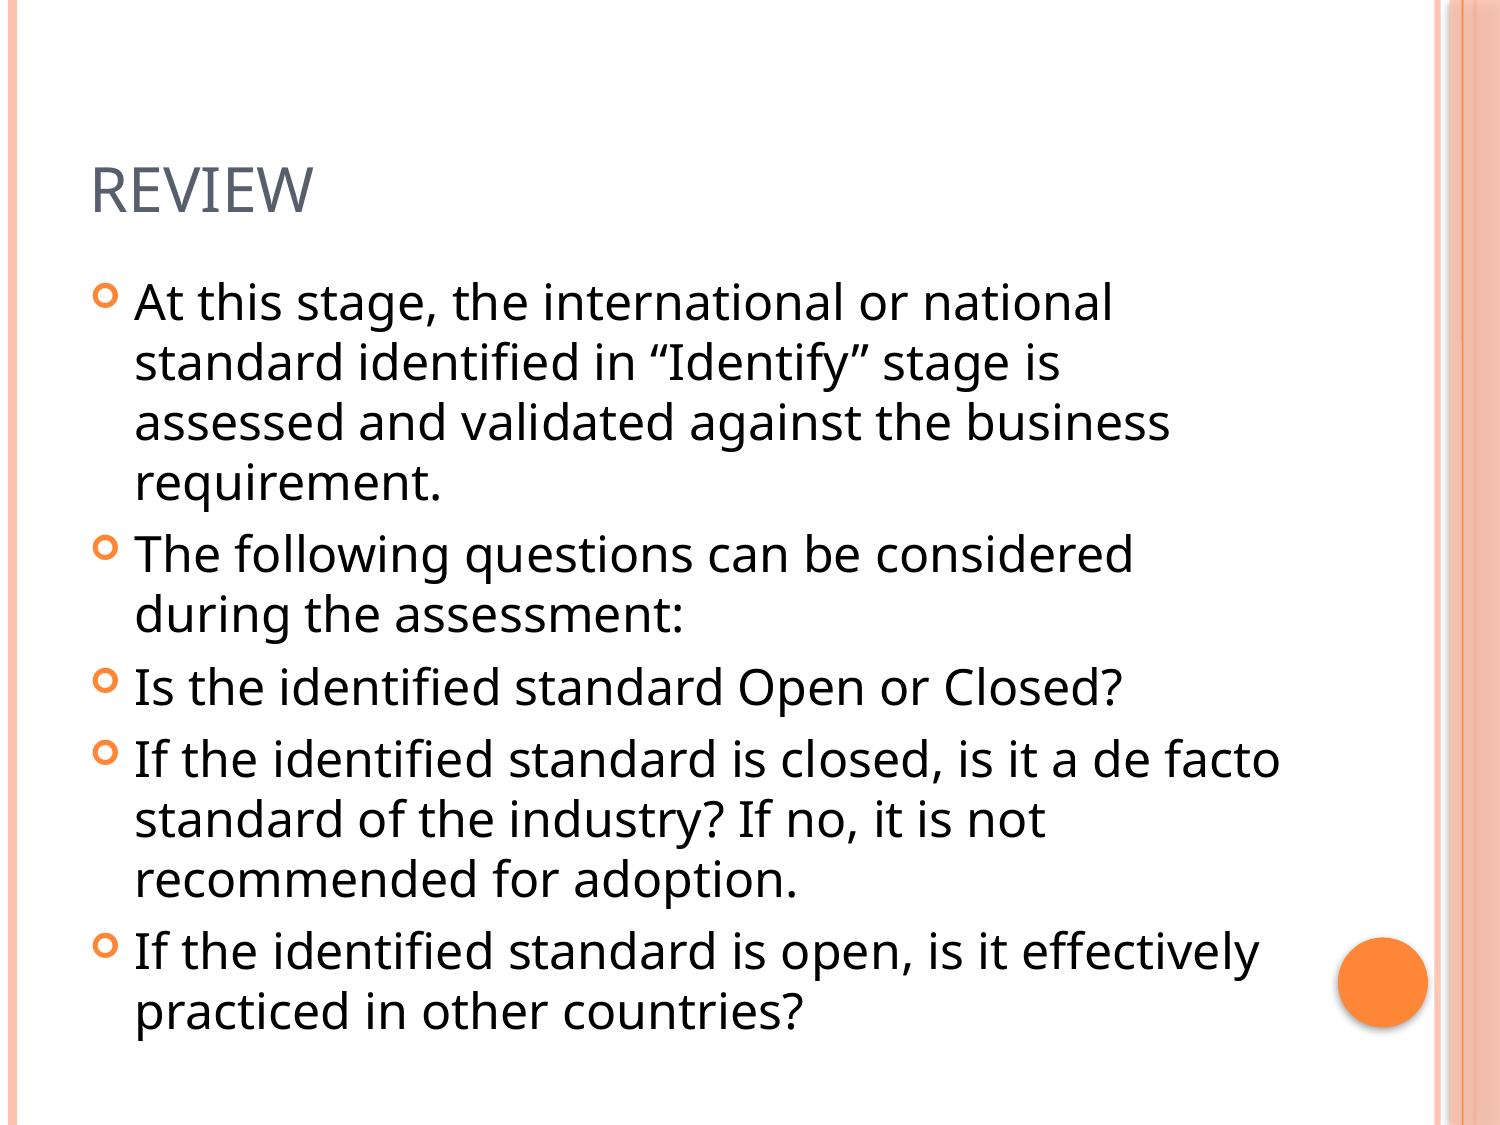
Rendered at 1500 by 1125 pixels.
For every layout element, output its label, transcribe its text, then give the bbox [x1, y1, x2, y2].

title Review [75, 45, 1300, 233]
list At this stage, the international or national standard identified in “Identify” stage is assessed and validated against the business requirement. The following questions can be considered during the assessment: Is the identified standard Open or Closed? If the identified standard is closed, is it a de facto standard of the industry? If no, it is not recommended for adoption. If the identified standard is open, is it effectively practiced in other countries? [75, 262, 1300, 1062]
